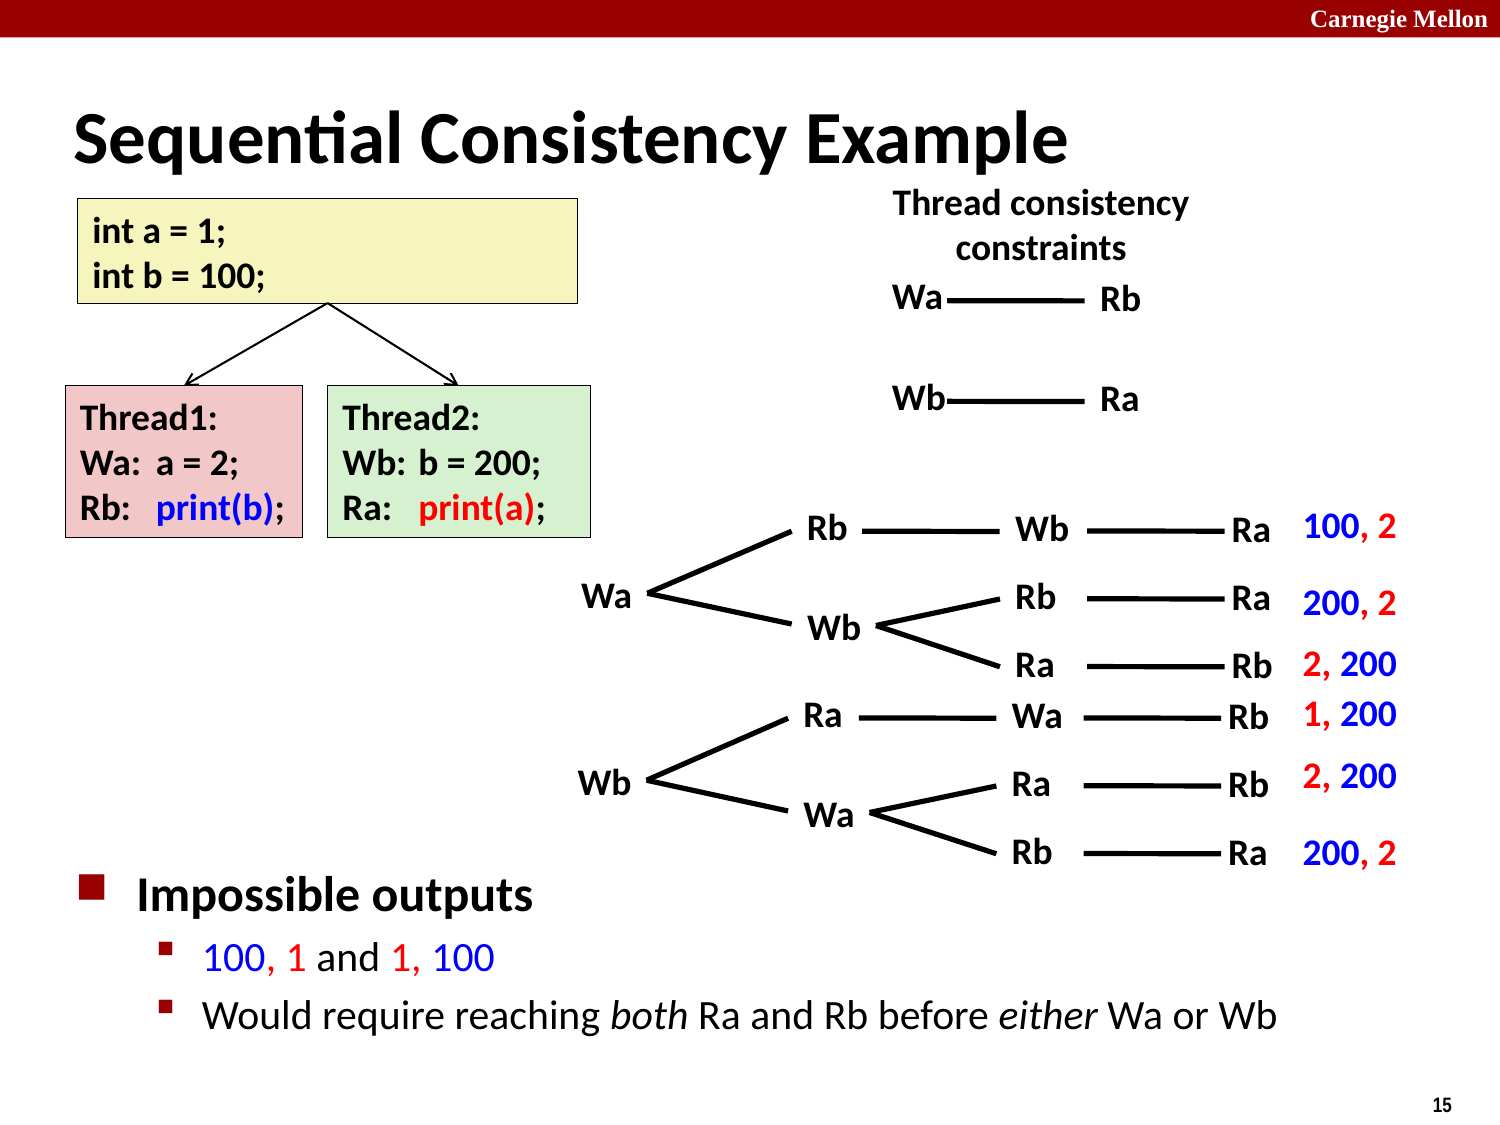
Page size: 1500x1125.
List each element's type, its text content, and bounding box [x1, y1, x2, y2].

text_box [876, 625, 1001, 667]
text_box Rb [996, 819, 1068, 880]
text_box 2, 200 [1287, 743, 1412, 804]
title Sequential Consistency Example [58, 71, 1305, 197]
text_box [876, 170, 1206, 428]
text_box 200, 2 [1287, 820, 1412, 881]
text_box Wa [566, 563, 642, 624]
text_box Ra [1213, 820, 1283, 881]
text_box Rb [1216, 633, 1287, 694]
text_box Ra [996, 751, 1067, 812]
text_box Wb [562, 750, 641, 811]
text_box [876, 598, 1001, 625]
text_box Wb [792, 595, 876, 656]
text_box Ra [1216, 565, 1287, 626]
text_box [869, 812, 997, 854]
text_box Ra [1216, 498, 1287, 558]
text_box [646, 780, 789, 812]
text_box Wa [996, 683, 1078, 744]
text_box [647, 593, 792, 625]
text_box Ra [1000, 632, 1070, 683]
list Impossible outputs 100, 1 and 1, 100 Would require reaching both Ra and Rb before either Wa or Wb [64, 853, 1361, 981]
text_box Rb [792, 495, 863, 556]
text_box Ra [788, 682, 858, 743]
text_box Rb [1000, 564, 1072, 625]
text_box Wb [1000, 496, 1085, 557]
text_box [64, 198, 591, 538]
text_box 100, 2 [1287, 493, 1412, 554]
text_box Rb [1213, 752, 1285, 813]
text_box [647, 530, 792, 593]
text_box 200, 2 [1287, 570, 1412, 631]
text_box 2, 200 [1287, 631, 1412, 681]
text_box Wa [788, 782, 870, 843]
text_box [646, 717, 789, 780]
text_box 1, 200 [1287, 681, 1412, 741]
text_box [869, 785, 997, 812]
text_box Rb [1213, 685, 1285, 745]
